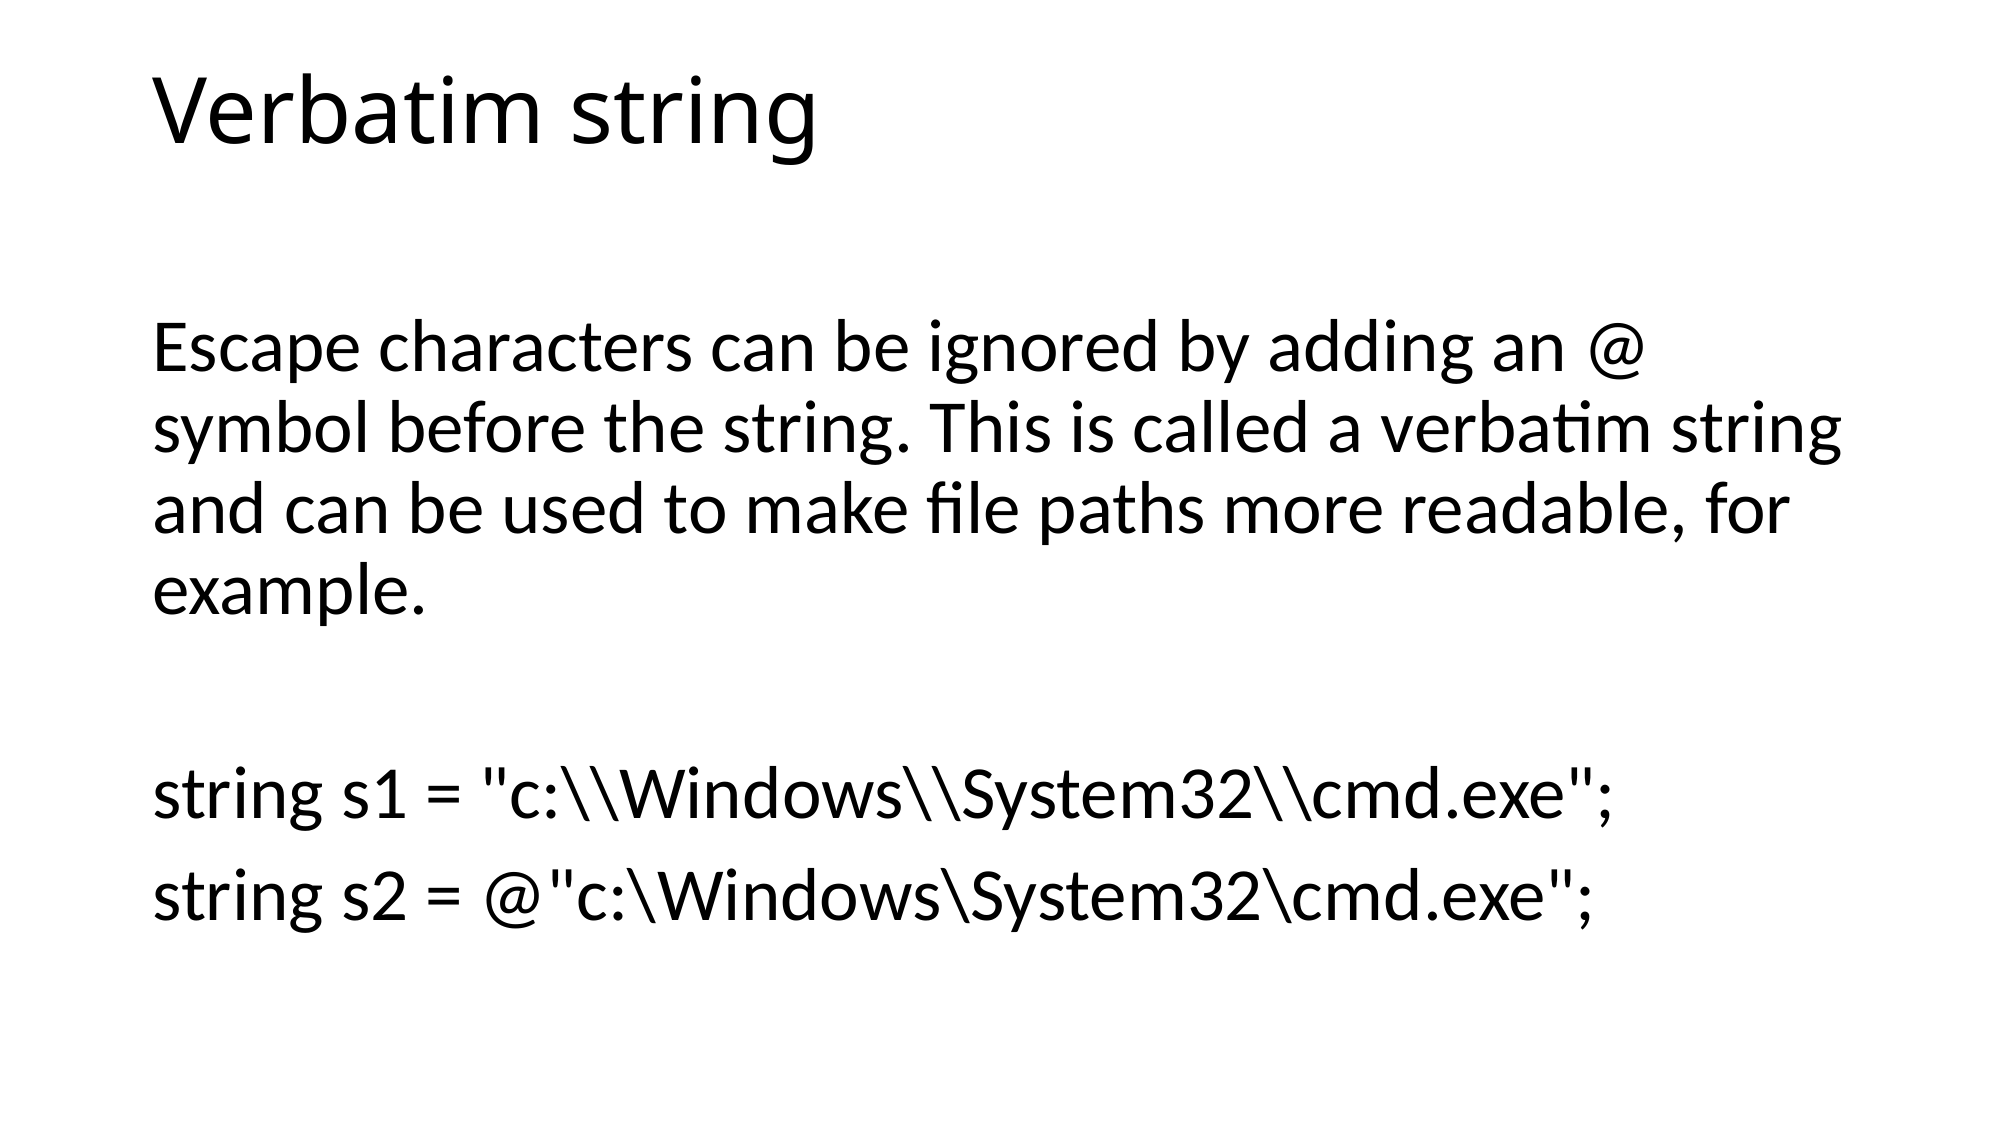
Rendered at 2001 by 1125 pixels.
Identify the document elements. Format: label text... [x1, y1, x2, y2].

title Verbatim string [137, 59, 1863, 278]
list Escape characters can be ignored by adding an @ symbol before the string. This is called a verbatim string and can be used to make file paths more readable, for example. string s1 = "c:\\Windows\\System32\\cmd.exe"; string s2 = @"c:\Windows\System32\cmd.exe"; [137, 299, 1863, 1014]
